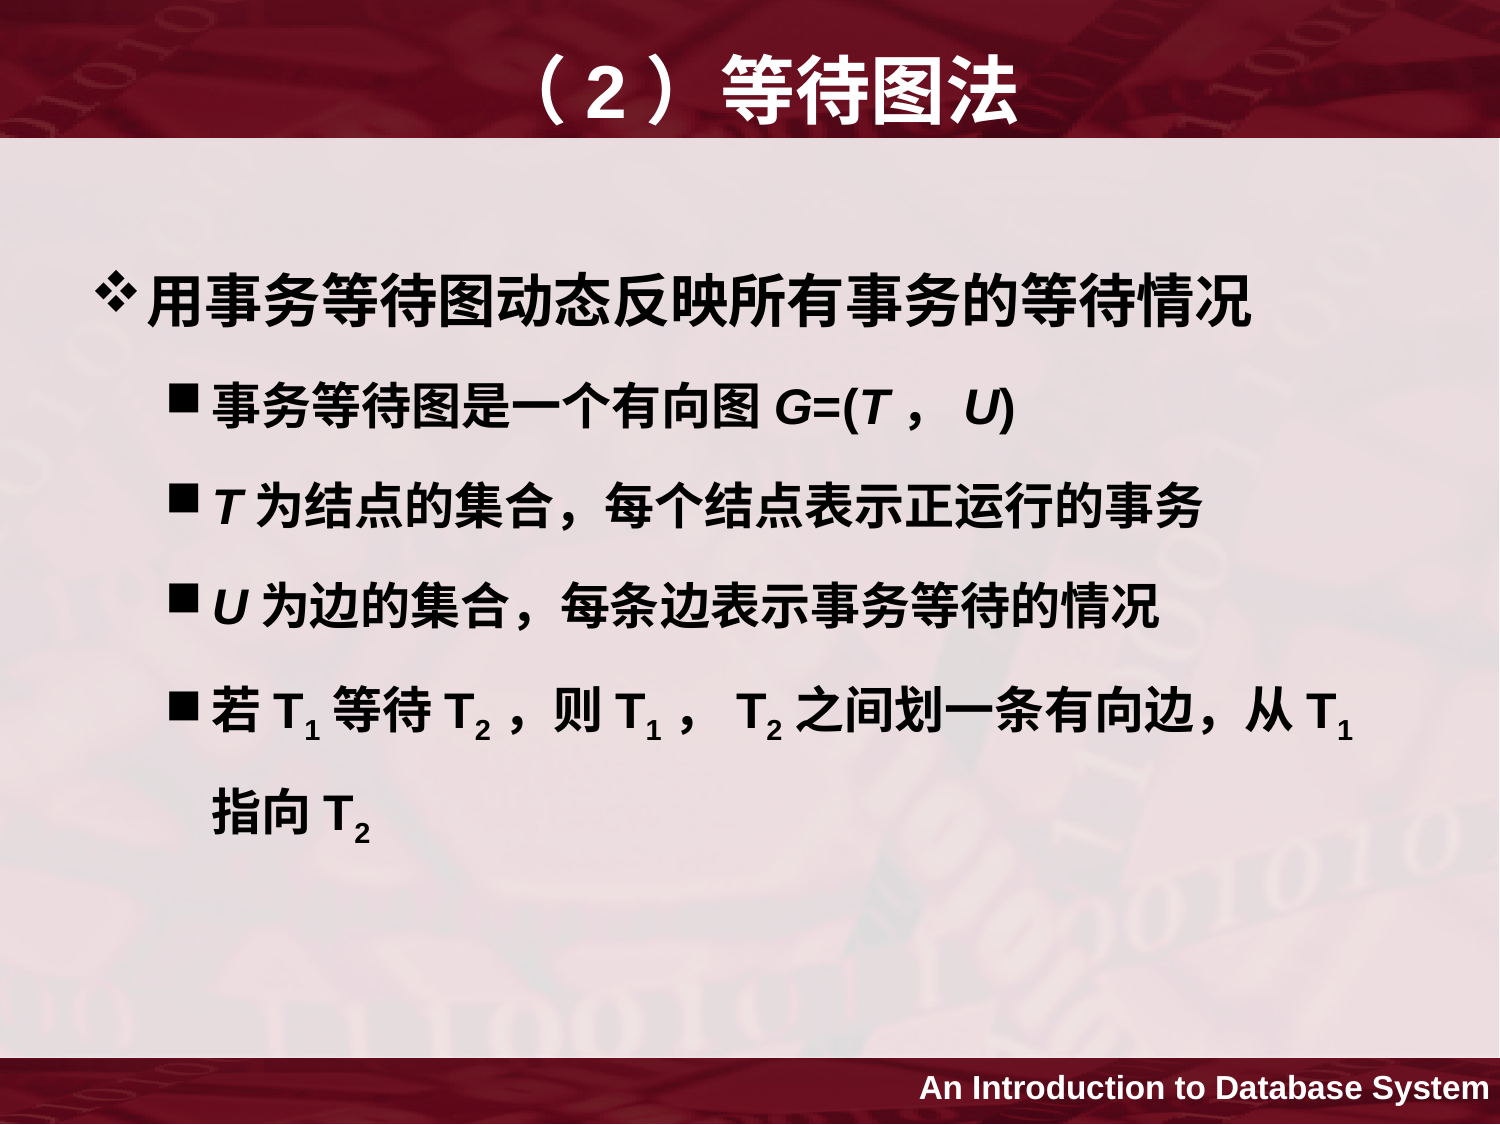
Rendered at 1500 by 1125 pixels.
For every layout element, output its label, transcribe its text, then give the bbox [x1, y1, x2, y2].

list 用事务等待图动态反映所有事务的等待情况 事务等待图是一个有向图G=(T，U) T为结点的集合，每个结点表示正运行的事务 U为边的集合，每条边表示事务等待的情况 若T1等待T2，则T1，T2之间划一条有向边，从T1指向T2 [74, 172, 1388, 965]
picture [0, 0, 1500, 1124]
title （2）等待图法 [149, 41, 1363, 135]
